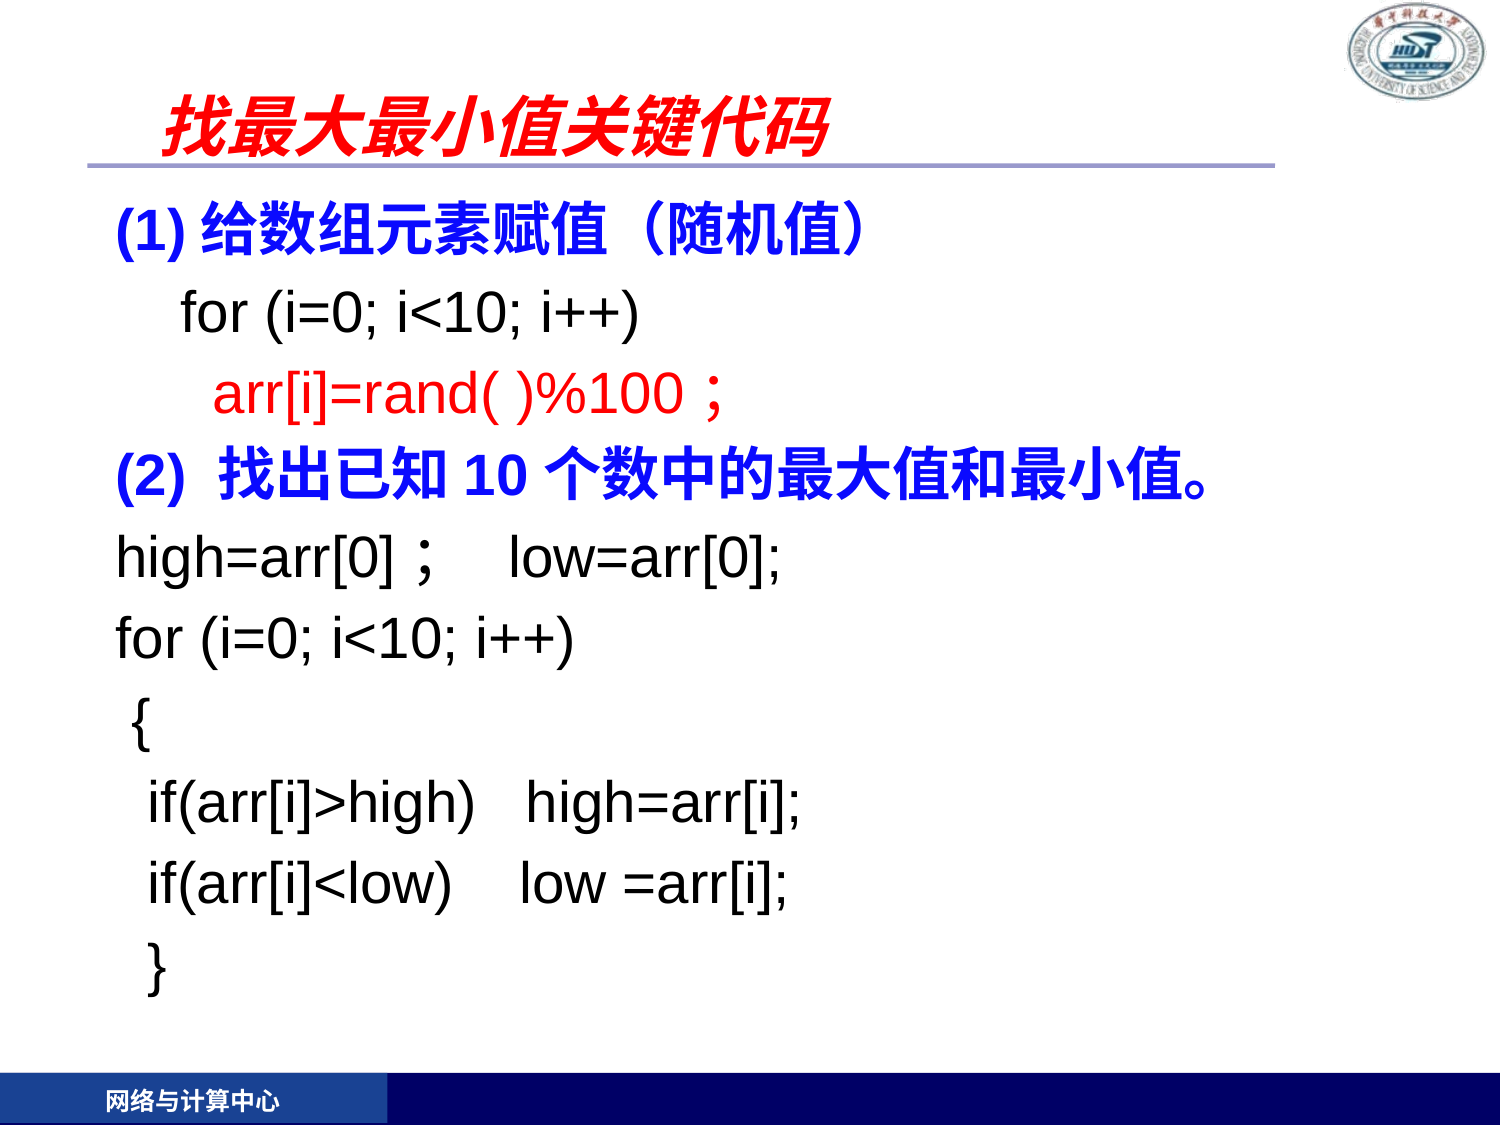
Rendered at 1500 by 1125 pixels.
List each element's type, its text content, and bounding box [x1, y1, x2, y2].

slide_number 网络与计算中心 [17, 1078, 368, 1116]
title 找最大最小值关键代码 [144, 68, 1294, 182]
picture [1344, 0, 1489, 103]
list (1)给数组元素赋值（随机值） for (i=0; i<10; i++) arr[i]=rand( )%100； (2) 找出已知10个数中的最大值和最小值。 high=arr[0]； low=arr[0]; for (i=0; i<10; i++) { if(arr[i]>high) high=arr[i]; if(arr[i]<low) low =arr[i]; } [100, 184, 1388, 1047]
